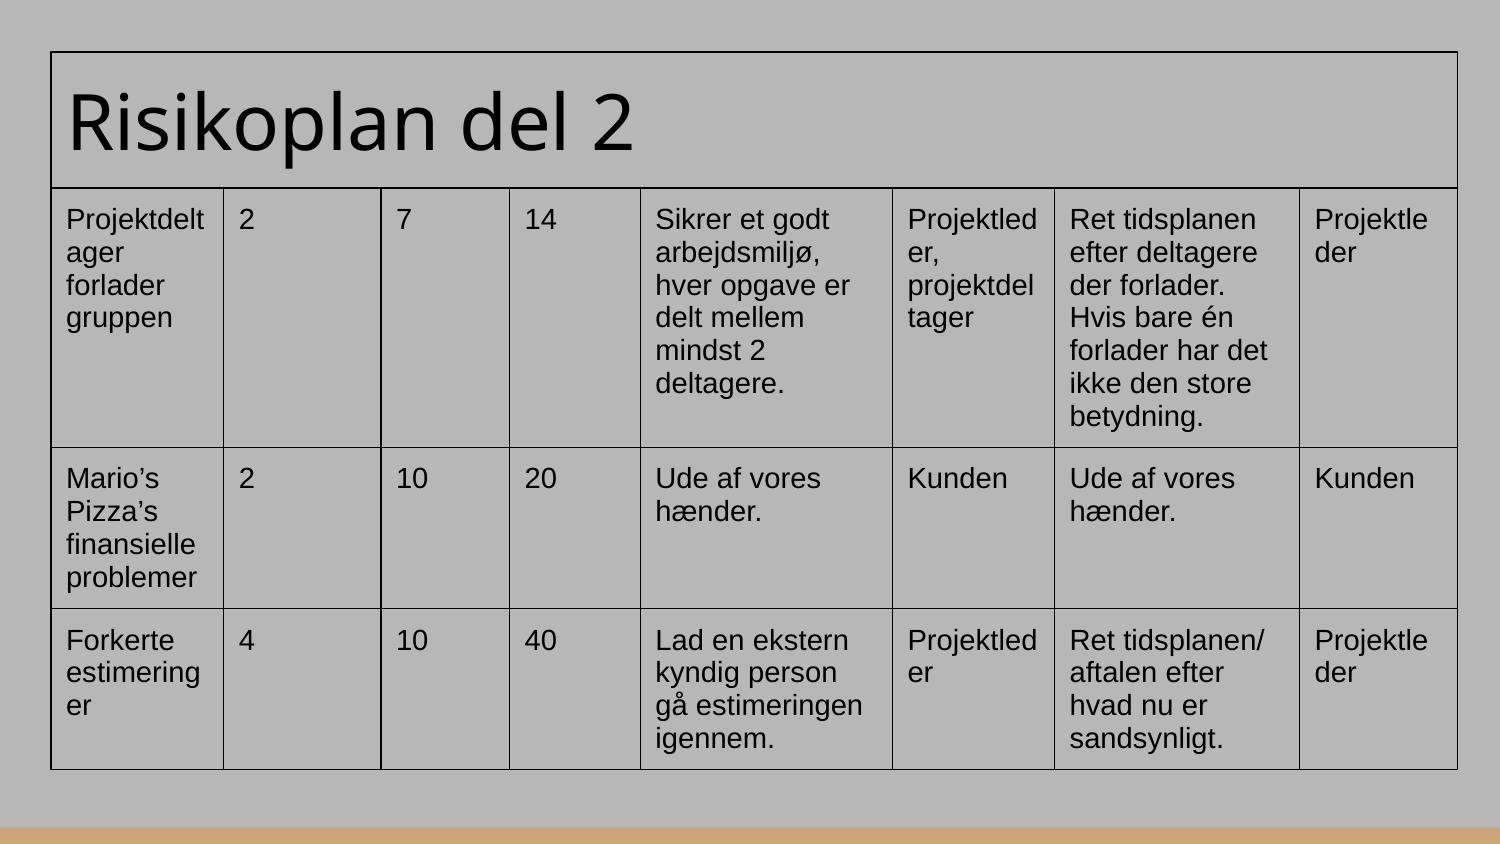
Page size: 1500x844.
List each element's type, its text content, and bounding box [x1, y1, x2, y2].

table_cell 4 [224, 609, 380, 769]
table_cell Mario’s Pizza’s finansielle problemer [52, 448, 223, 608]
table_cell 10 [382, 448, 509, 608]
table_header 2 [224, 189, 380, 447]
table_header Projektleder [1300, 189, 1457, 447]
table_header Sikrer et godt arbejdsmiljø, hver opgave er delt mellem mindst 2 deltagere. [641, 189, 892, 447]
table_header 7 [382, 189, 509, 447]
table_cell Ude af vores hænder. [1055, 448, 1299, 608]
table_header Projektleder, projektdeltager [893, 189, 1054, 447]
table_header Ret tidsplanen efter deltagere der forlader. Hvis bare én forlader har det ikke den store betydning. [1055, 189, 1299, 447]
title Risikoplan del 2 [51, 51, 1458, 188]
table_cell Forkerte estimeringer [52, 609, 223, 769]
table_cell Kunden [893, 448, 1054, 608]
table_cell Kunden [1300, 448, 1457, 608]
table_cell 20 [510, 448, 640, 608]
table_cell 40 [510, 609, 640, 769]
table_header 14 [510, 189, 640, 447]
table_cell Ude af vores hænder. [641, 448, 892, 608]
table_cell Projektleder [893, 609, 1054, 769]
table_cell 10 [382, 609, 509, 769]
table_cell Projektleder [1300, 609, 1457, 769]
table_cell Ret tidsplanen/ aftalen efter hvad nu er sandsynligt. [1055, 609, 1299, 769]
table_cell Lad en ekstern kyndig person gå estimeringen igennem. [641, 609, 892, 769]
table_cell 2 [224, 448, 380, 608]
table_header Projektdeltager forlader gruppen [52, 189, 223, 447]
